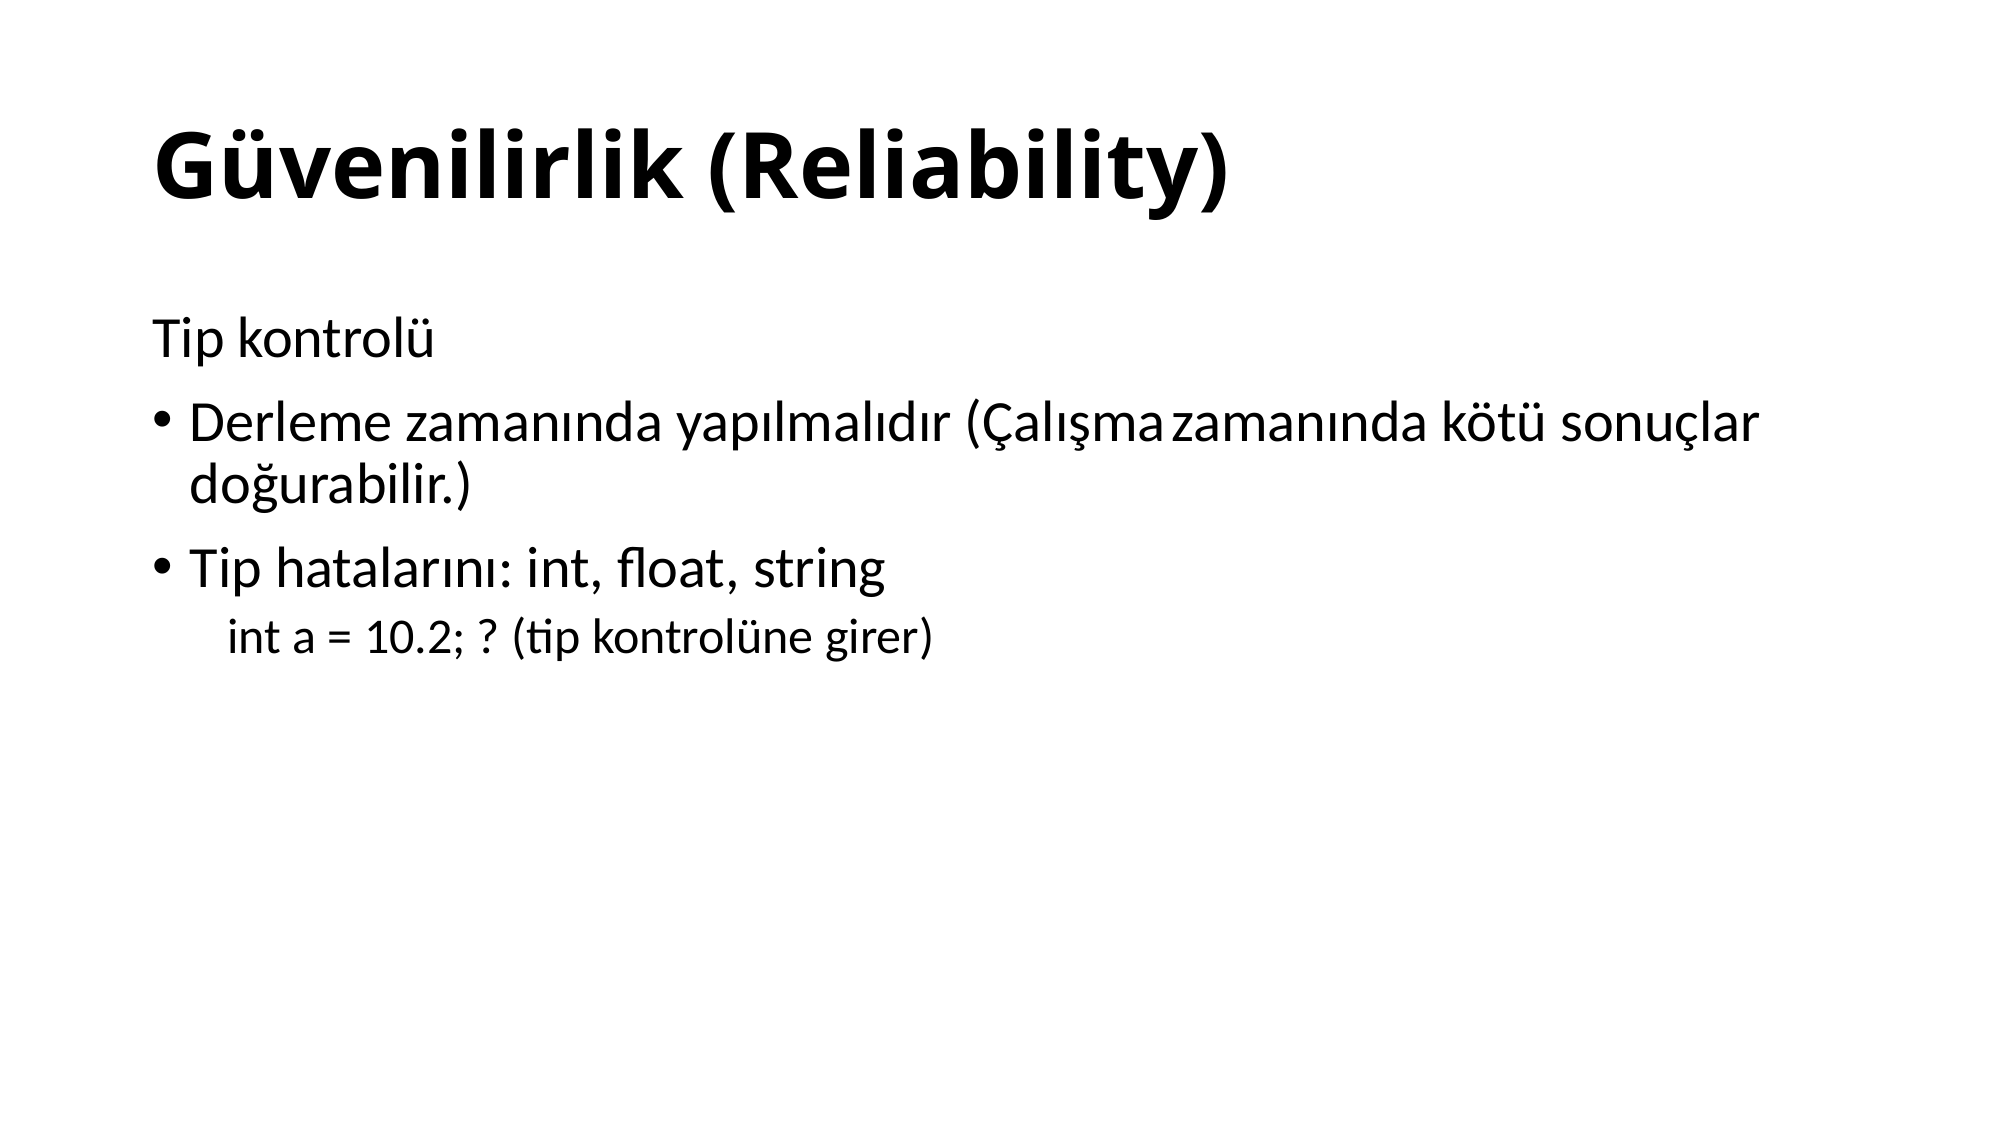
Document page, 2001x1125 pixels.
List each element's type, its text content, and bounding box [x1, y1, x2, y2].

title Güvenilirlik (Reliability) [137, 59, 1863, 278]
list Tip kontrolü Derleme zamanında yapılmalıdır (Çalışma zamanında kötü sonuçlar doğurabilir.) Tip hatalarını: int, float, string int a = 10.2; ? (tip kontrolüne girer) [137, 299, 1863, 1014]
